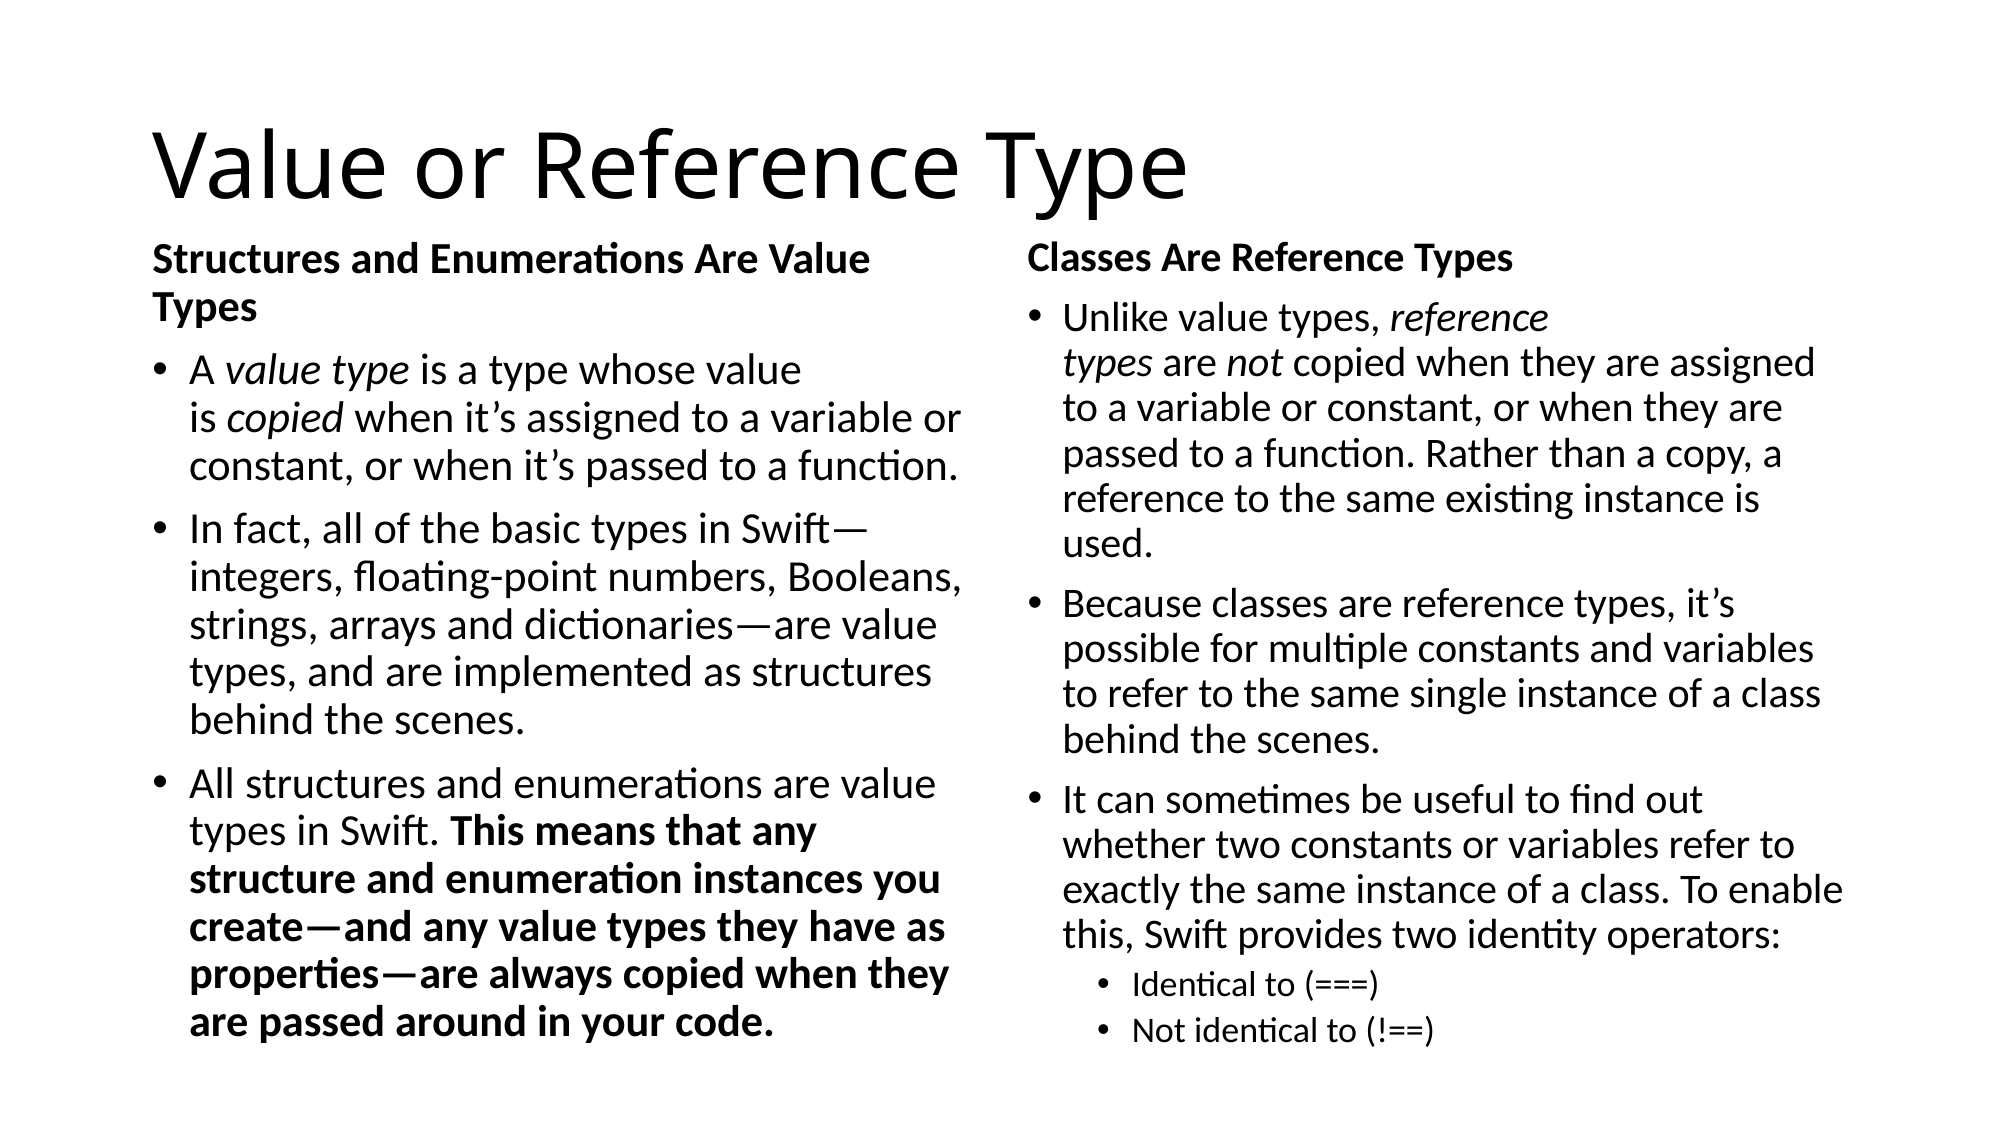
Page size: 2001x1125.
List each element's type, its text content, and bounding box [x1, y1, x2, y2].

title Value or Reference Type [137, 59, 1863, 278]
list Structures and Enumerations Are Value Types A value type is a type whose value is copied when it’s assigned to a variable or constant, or when it’s passed to a function. In fact, all of the basic types in Swift—integers, floating-point numbers, Booleans, strings, arrays and dictionaries—are value types, and are implemented as structures behind the scenes. All structures and enumerations are value types in Swift. This means that any structure and enumeration instances you create—and any value types they have as properties—are always copied when they are passed around in your code. [137, 227, 988, 1066]
list Classes Are Reference Types Unlike value types, reference types are not copied when they are assigned to a variable or constant, or when they are passed to a function. Rather than a copy, a reference to the same existing instance is used. Because classes are reference types, it’s possible for multiple constants and variables to refer to the same single instance of a class behind the scenes. It can sometimes be useful to find out whether two constants or variables refer to exactly the same instance of a class. To enable this, Swift provides two identity operators: Identical to (===) Not identical to (!==) [1012, 227, 1863, 1066]
